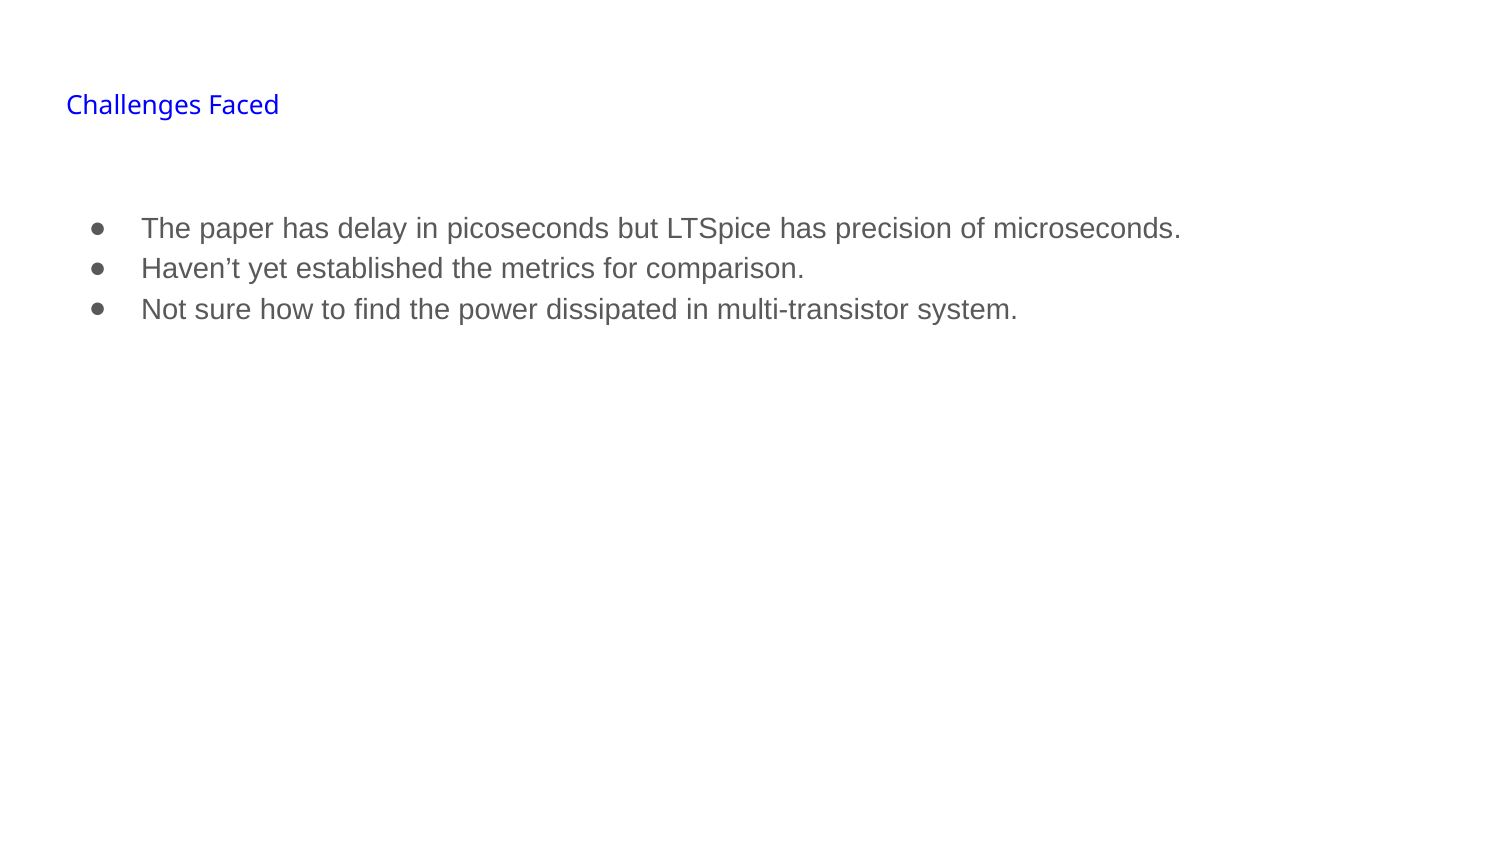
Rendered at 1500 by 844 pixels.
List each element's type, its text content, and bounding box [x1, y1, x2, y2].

title Challenges Faced [51, 72, 1449, 167]
list The paper has delay in picoseconds but LTSpice has precision of microseconds. Haven’t yet established the metrics for comparison. Not sure how to find the power dissipated in multi-transistor system. [51, 189, 1449, 750]
